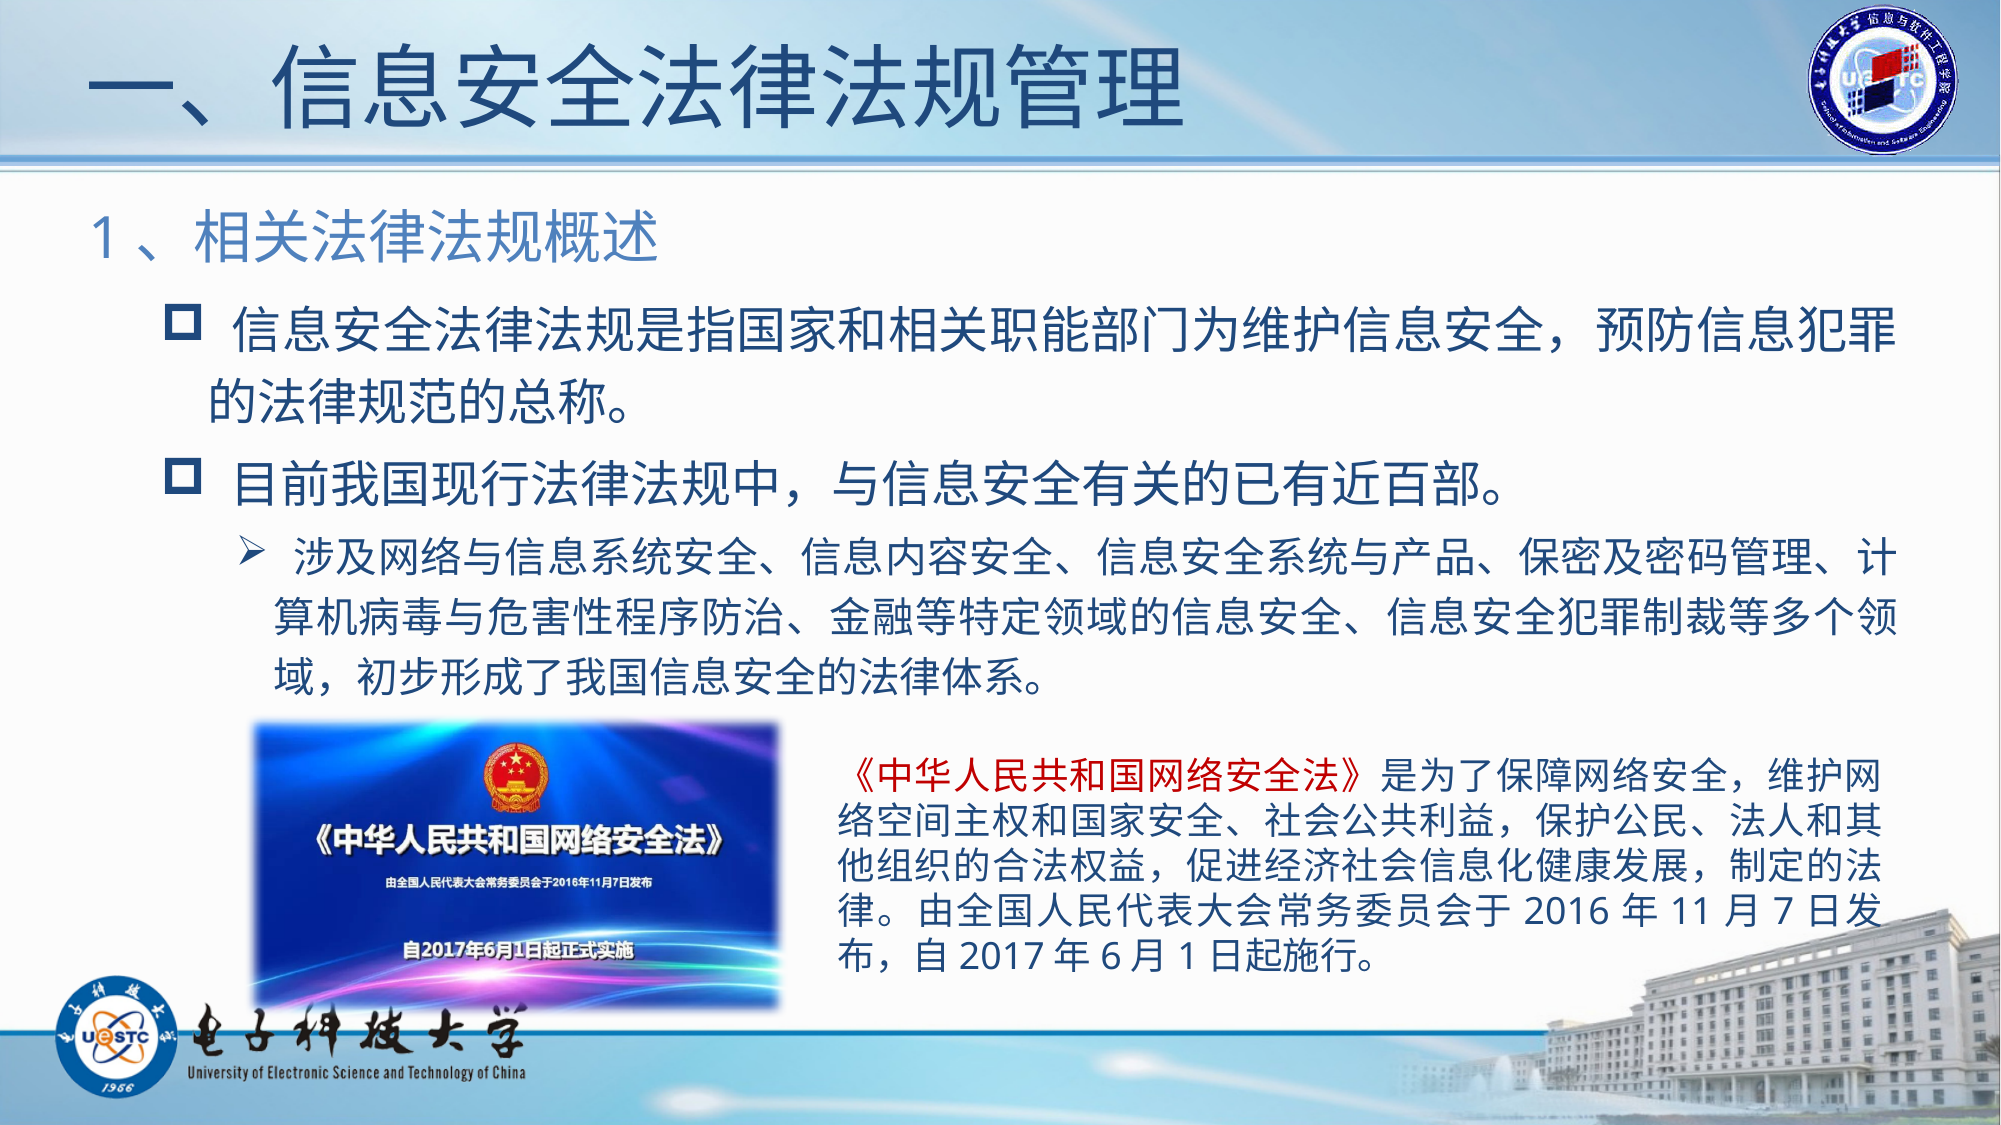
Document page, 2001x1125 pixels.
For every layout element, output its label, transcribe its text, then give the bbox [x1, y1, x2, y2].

list 信息安全法律法规是指国家和相关职能部门为维护信息安全，预防信息犯罪的法律规范的总称。 目前我国现行法律法规中，与信息安全有关的已有近百部。 涉及网络与信息系统安全、信息内容安全、信息安全系统与产品、保密及密码管理、计算机病毒与危害性程序防治、金融等特定领域的信息安全、信息安全犯罪制裁等多个领域，初步形成了我国信息安全的法律体系。 [70, 278, 1914, 965]
text_box 《中华人民共和国网络安全法》是为了保障网络安全，维护网络空间主权和国家安全、社会公共利益，保护公民、法人和其他组织的合法权益，促进经济社会信息化健康发展，制定的法律。由全国人民代表大会常务委员会于2016年11月7日发布，自2017年6月1日起施行。 [822, 744, 1898, 985]
picture [0, 0, 2001, 1125]
title 一、信息安全法律法规管理 [70, 12, 1725, 159]
text_box 1、相关法律法规概述 [73, 192, 675, 278]
